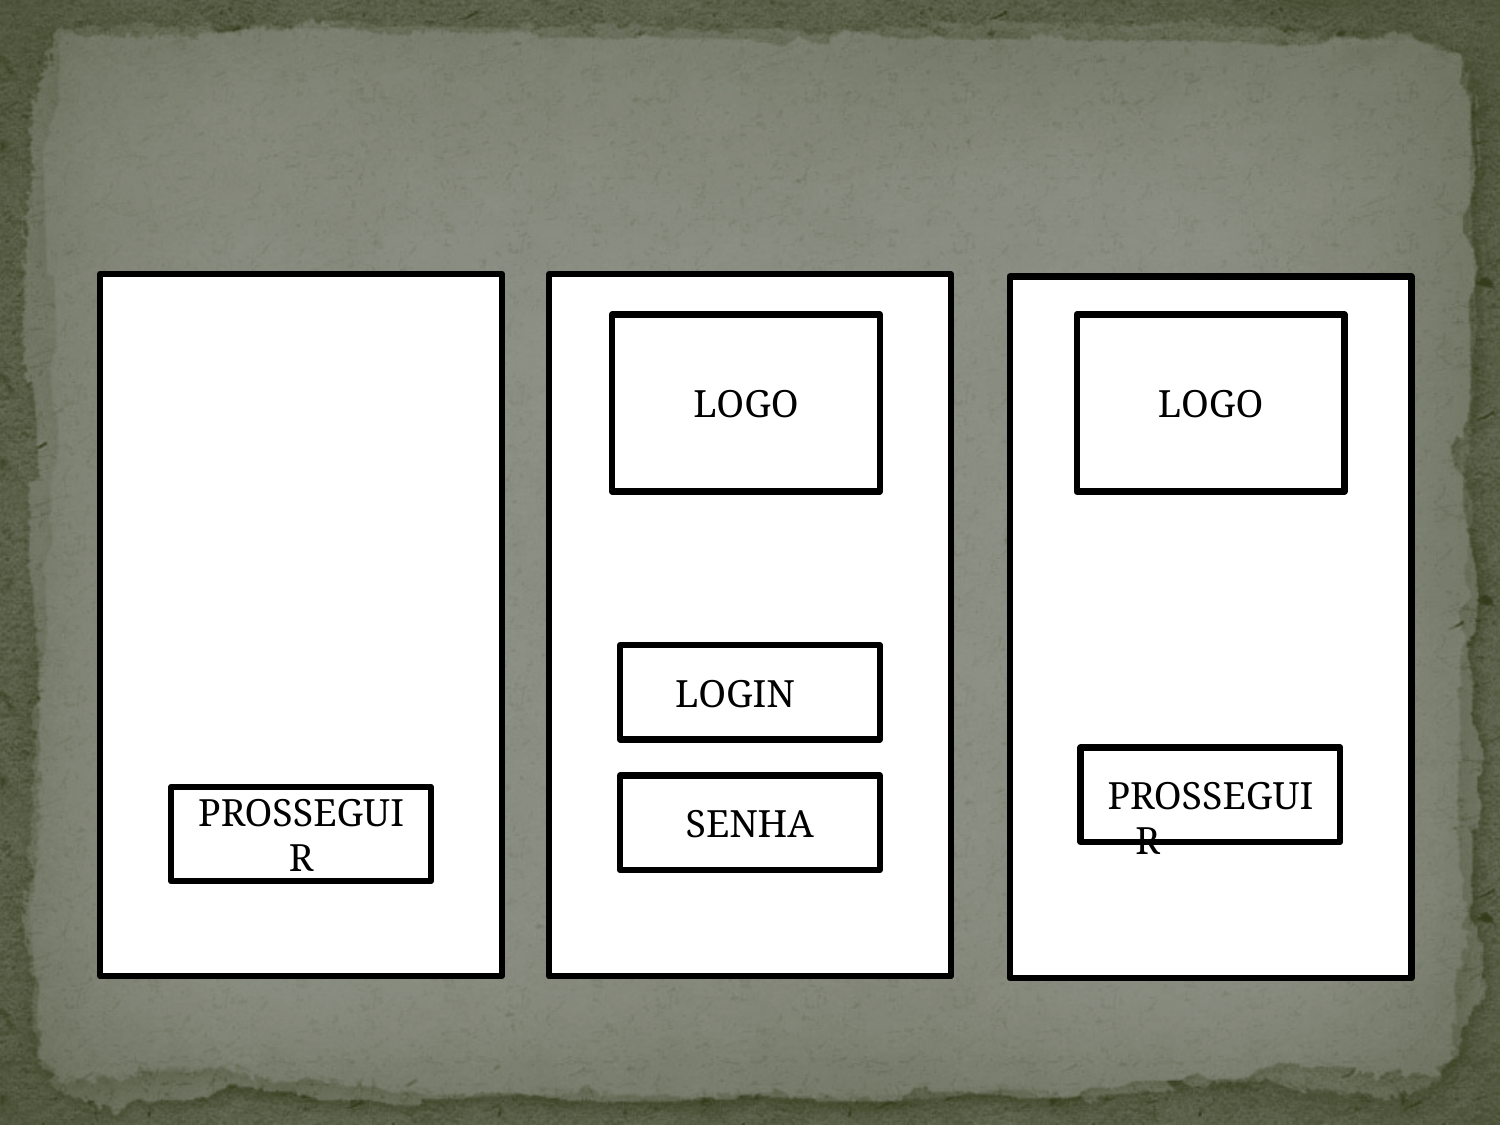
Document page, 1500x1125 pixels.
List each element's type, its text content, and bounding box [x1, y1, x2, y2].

text_box LOGIN [617, 642, 883, 743]
text_box SENHA [617, 772, 883, 873]
text_box LOGO [1074, 311, 1348, 495]
text_box [546, 271, 954, 979]
text_box PROSSEGUIR [168, 784, 434, 884]
text_box LOGO [609, 311, 883, 495]
text_box [97, 271, 505, 979]
text_box PROSSEGUIR [1077, 744, 1343, 845]
text_box [1007, 273, 1415, 981]
